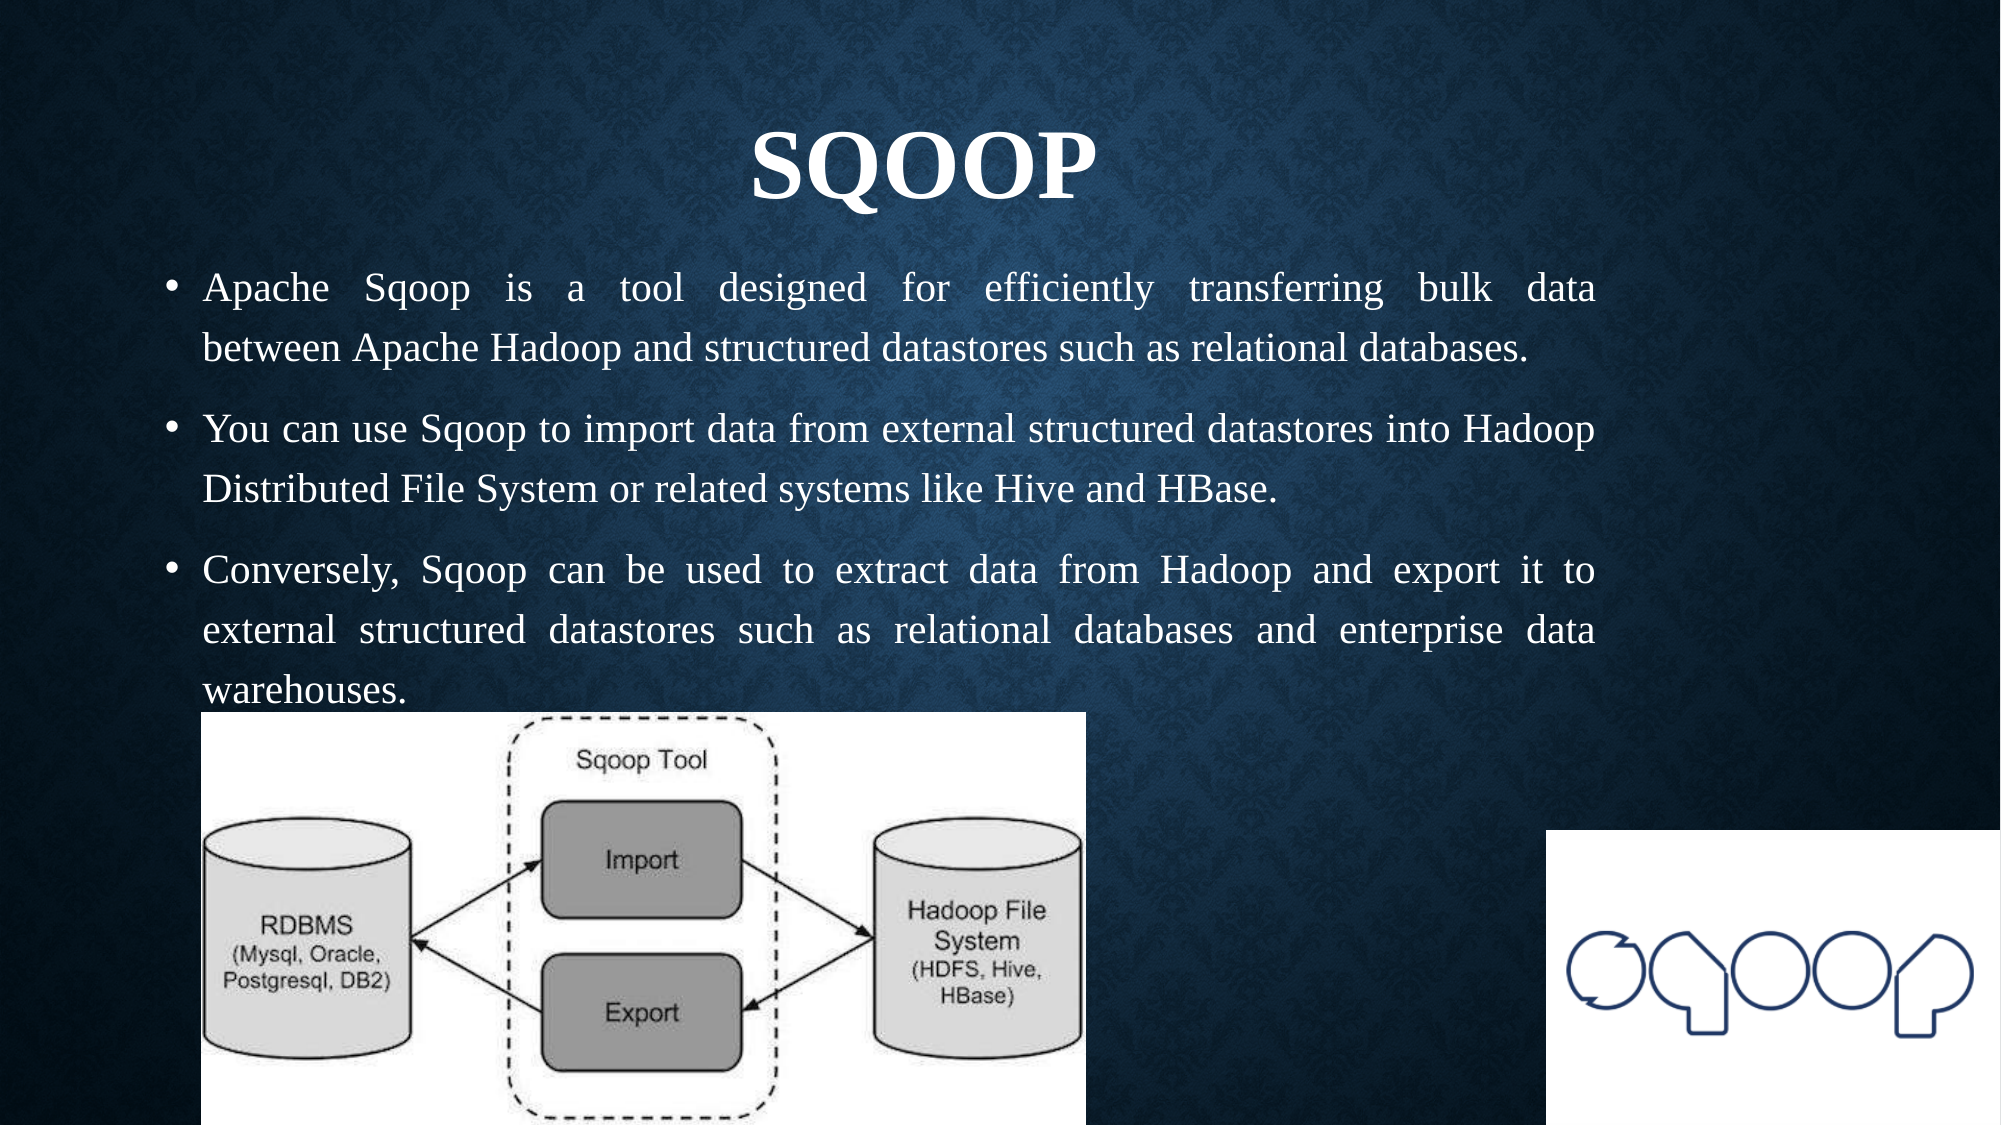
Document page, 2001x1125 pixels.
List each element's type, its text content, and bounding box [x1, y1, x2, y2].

picture [1546, 829, 2000, 1125]
picture [201, 711, 1087, 1125]
list Apache Sqoop is a tool designed for efficiently transferring bulk data between Apache Hadoop and structured datastores such as relational databases. You can use Sqoop to import data from external structured datastores into Hadoop Distributed File System or related systems like Hive and HBase. Conversely, Sqoop can be used to extract data from Hadoop and export it to external structured datastores such as relational databases and enterprise data warehouses. [149, 242, 1613, 863]
title Sqoop [75, 57, 1774, 276]
